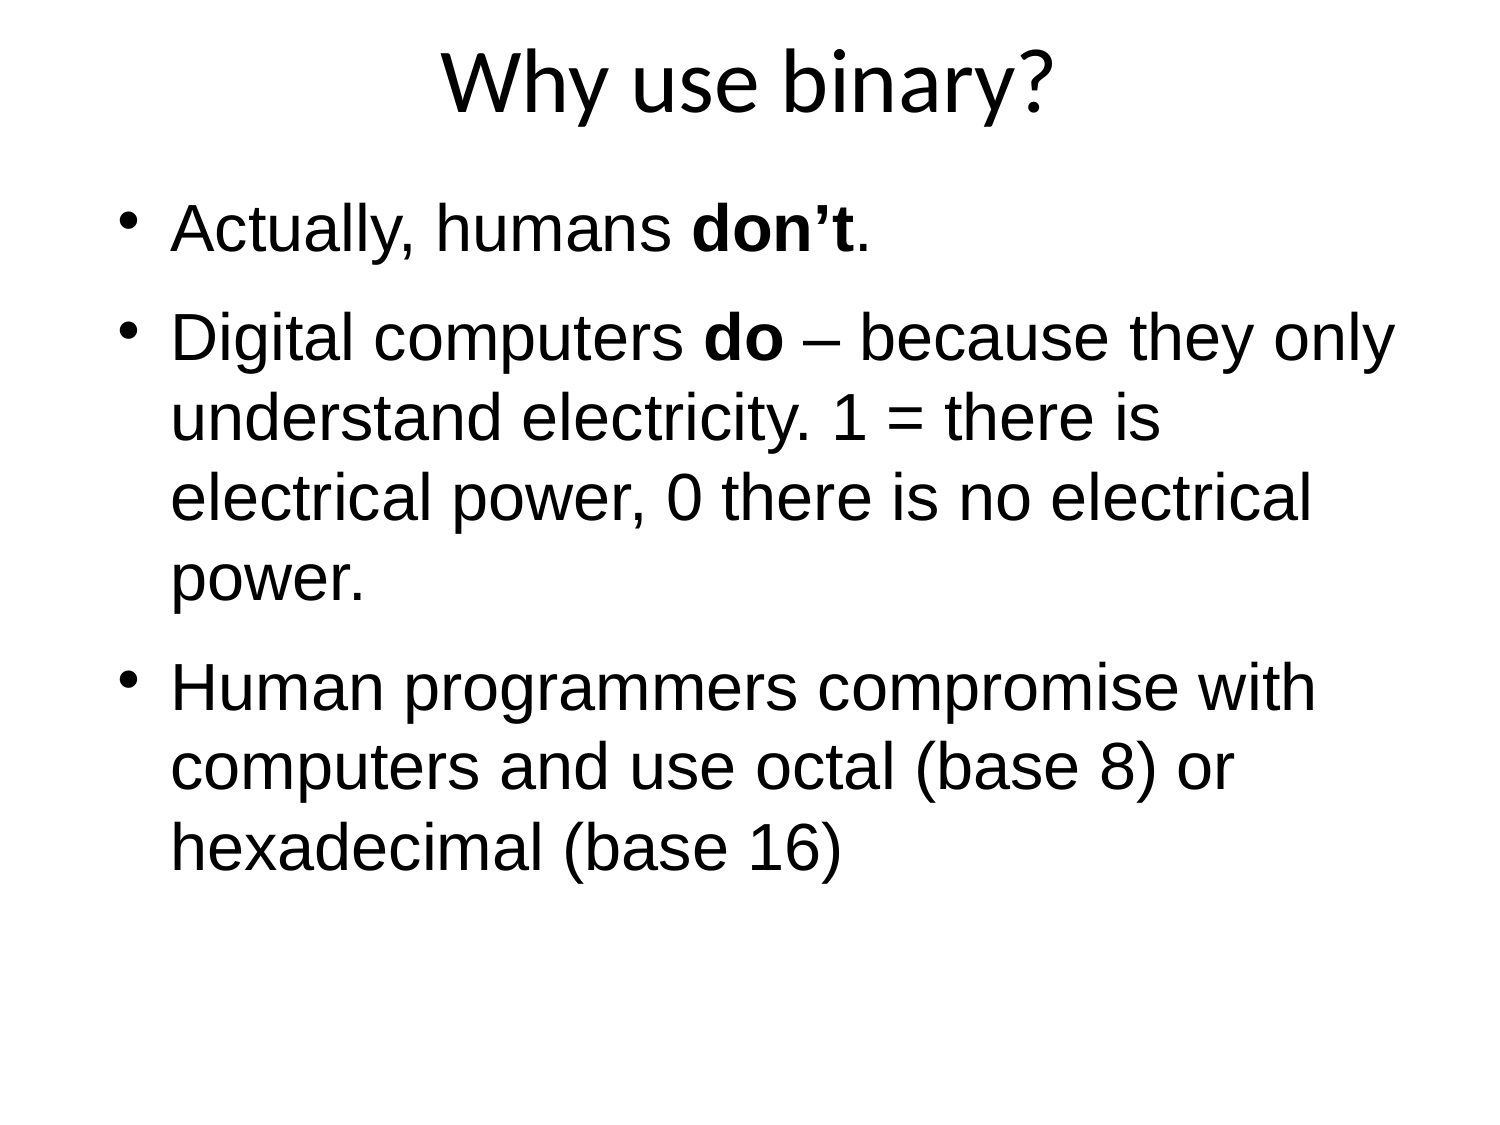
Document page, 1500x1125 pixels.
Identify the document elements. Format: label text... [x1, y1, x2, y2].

title Why use binary? [75, 29, 1425, 122]
list Actually, humans don’t. Digital computers do – because they only understand electricity. 1 = there is electrical power, 0 there is no electrical power. Human programmers compromise with computers and use octal (base 8) or hexadecimal (base 16) [84, 177, 1435, 945]
